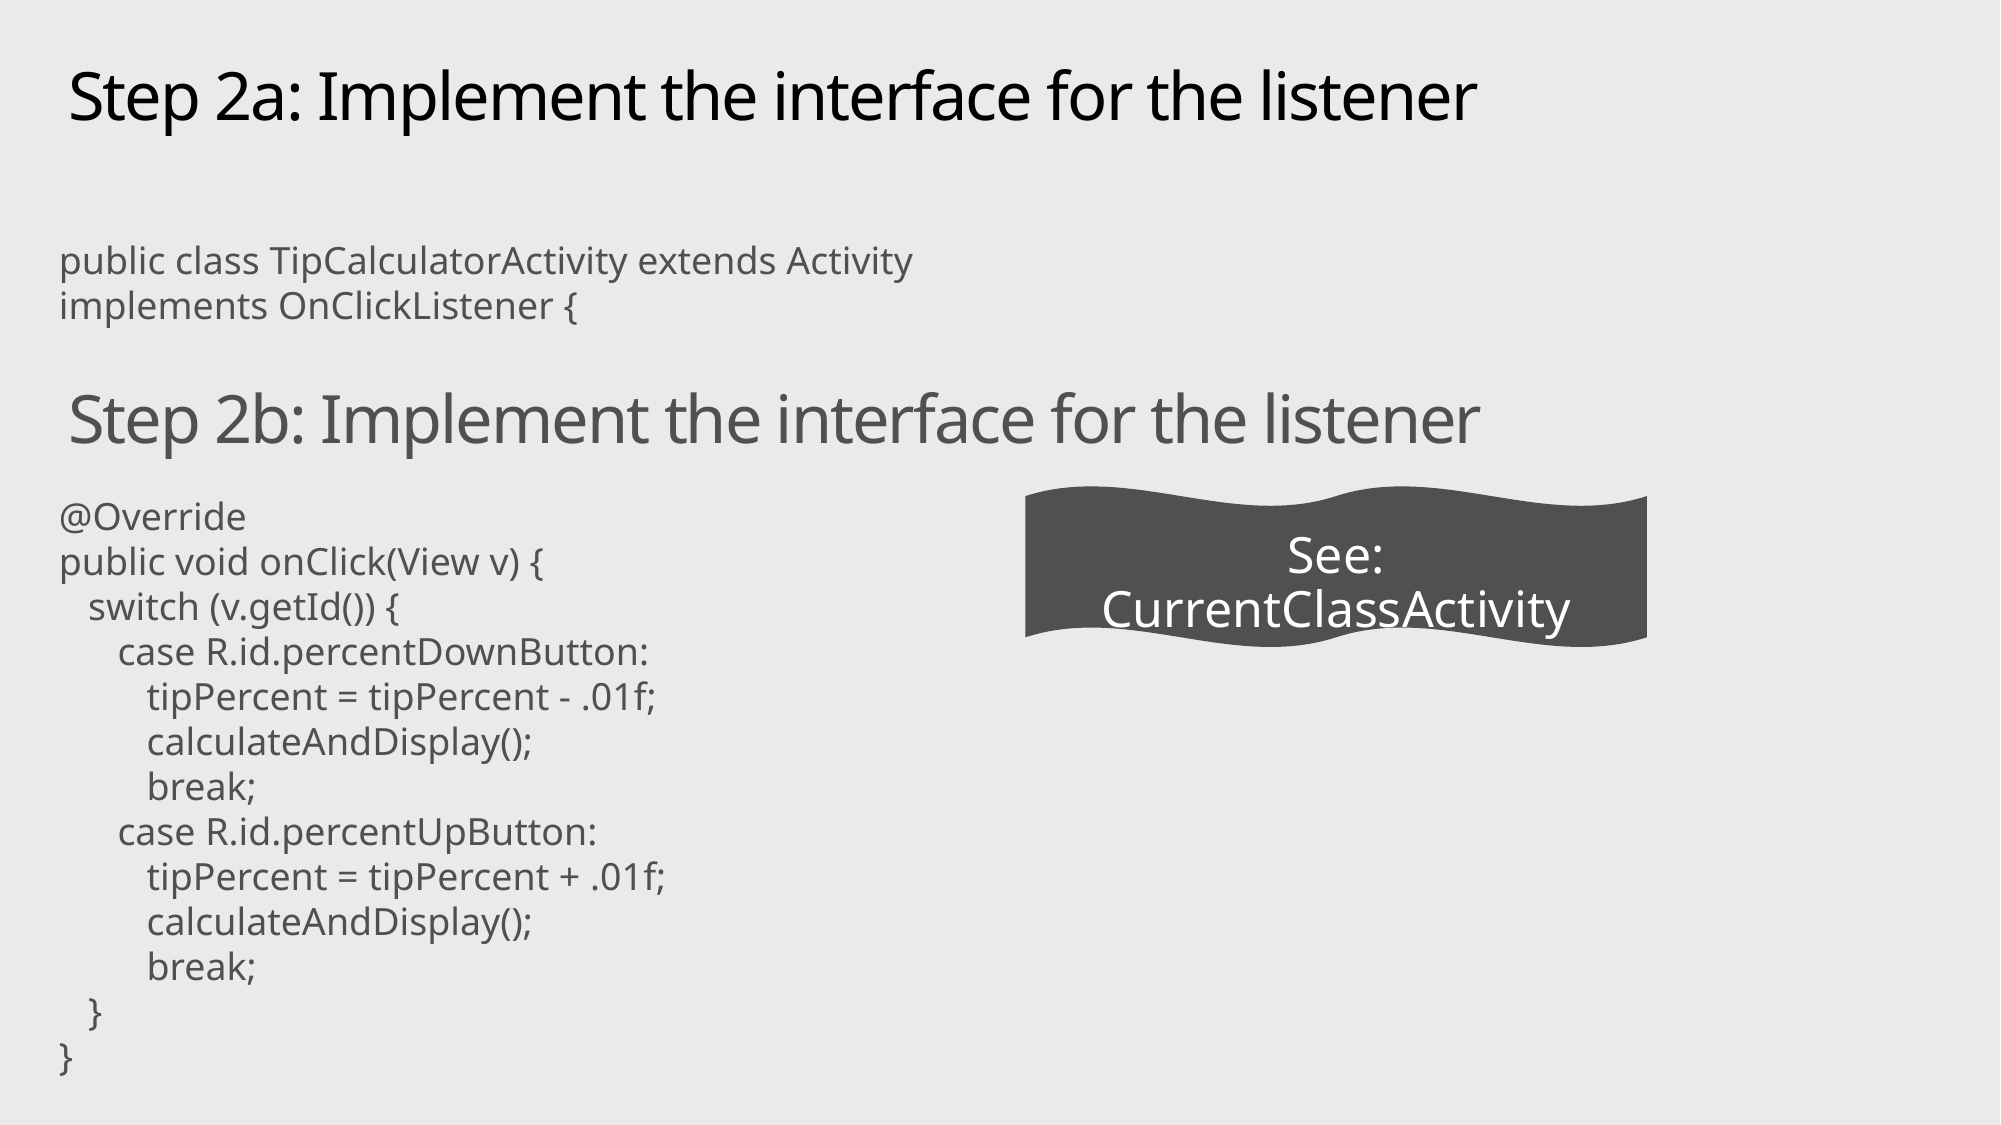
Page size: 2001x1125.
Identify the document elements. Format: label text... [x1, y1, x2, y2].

text_box public class TipCalculatorActivity extends Activity implements OnClickListener { [44, 229, 1045, 335]
text_box See: CurrentClassActivity [1025, 486, 1647, 647]
text_box @Override public void onClick(View v) { switch (v.getId()) { case R.id.percentDownButton: tipPercent = tipPercent - .01f; calculateAndDisplay(); break; case R.id.percentUpButton: tipPercent = tipPercent + .01f; calculateAndDisplay(); break; } } [44, 486, 1045, 1086]
text_box Step 2b: Implement the interface for the listener [44, 370, 1957, 519]
title Step 2a: Implement the interface for the listener [44, 47, 1957, 196]
